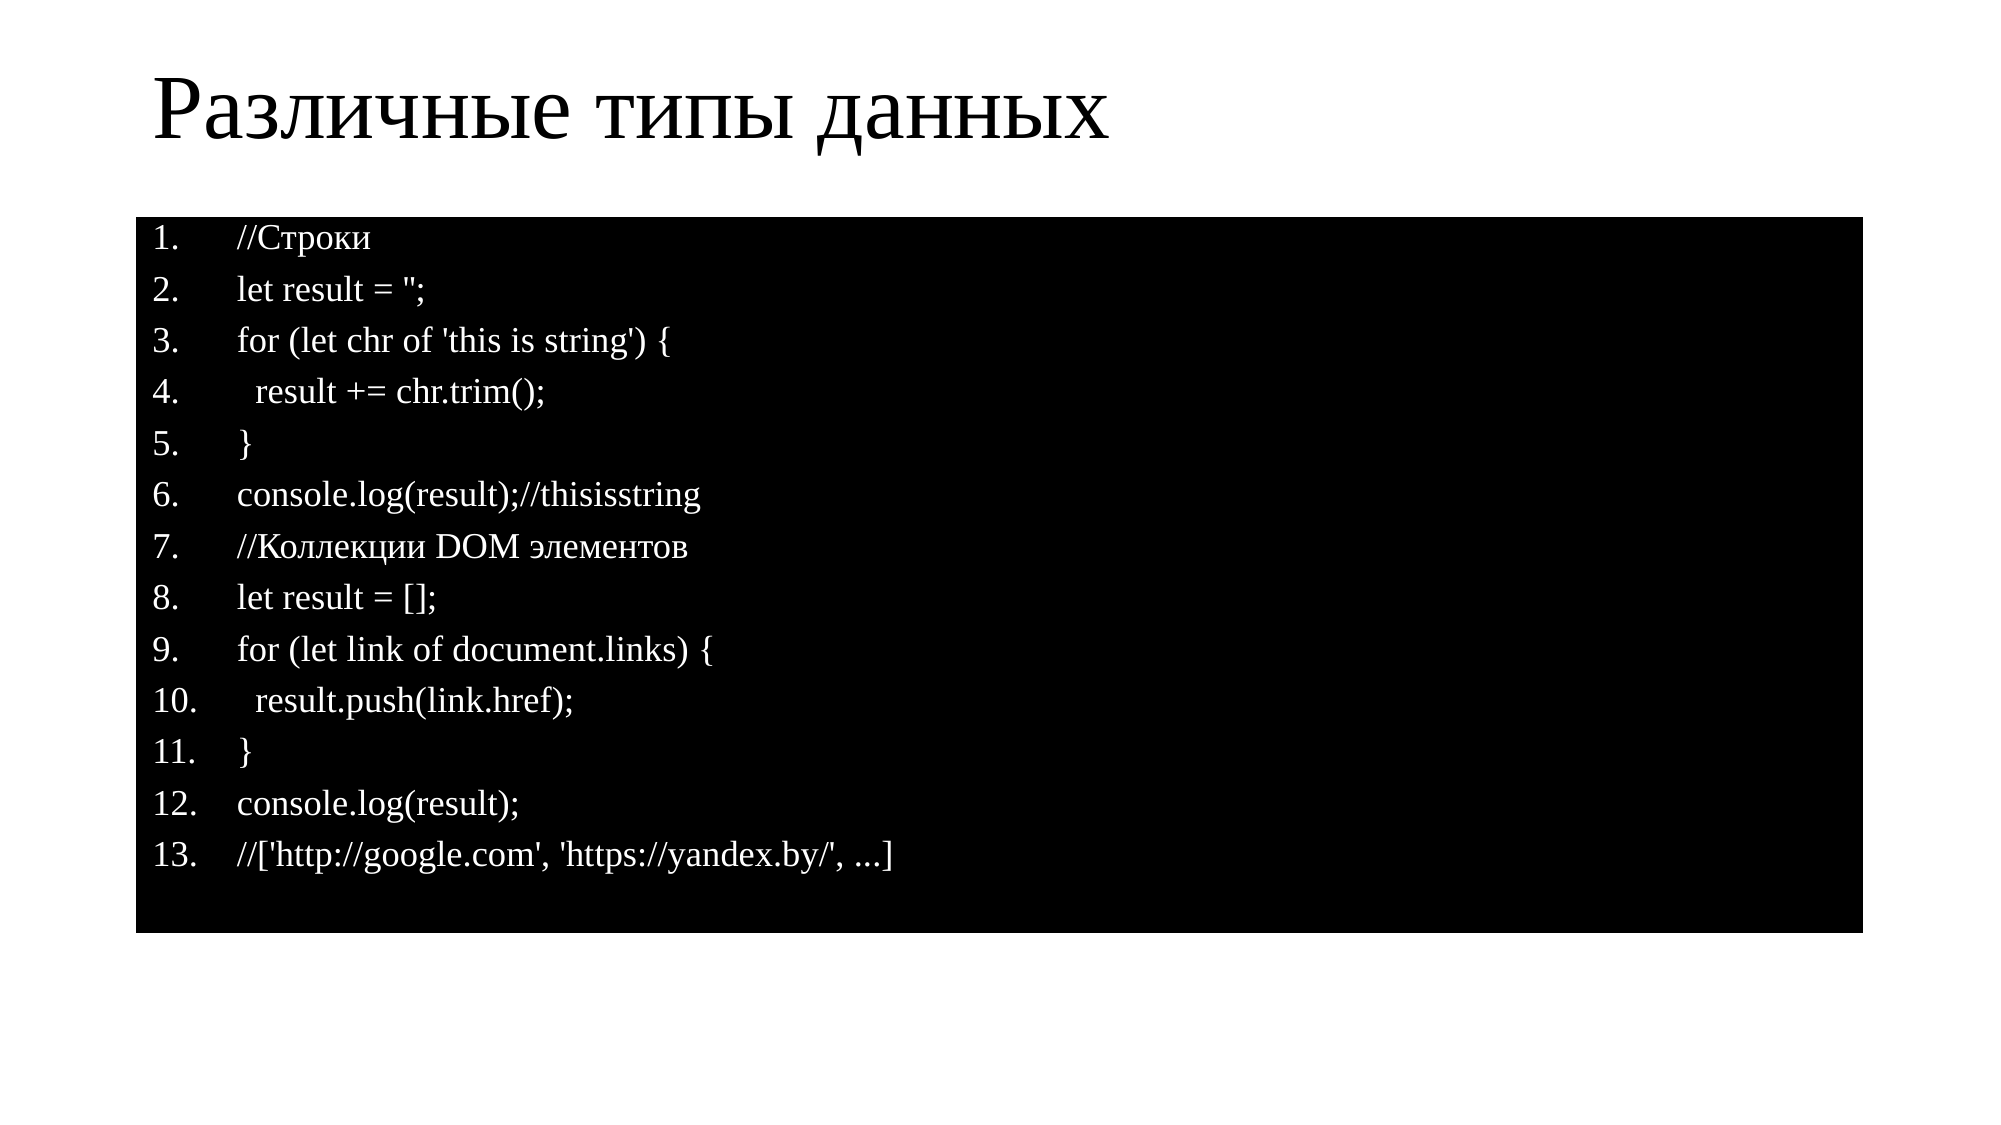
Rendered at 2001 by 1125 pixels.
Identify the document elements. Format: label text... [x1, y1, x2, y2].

list //Строки let result = ''; for (let chr of 'this is string') { result += chr.trim(); } console.log(result);//thisisstring //Коллекции DOM элементов let result = []; for (let link of document.links) { result.push(link.href); } console.log(result); //['http://google.com', 'https://yandex.by/', ...] [137, 217, 1863, 932]
title Различные типы данных [137, 0, 1863, 217]
